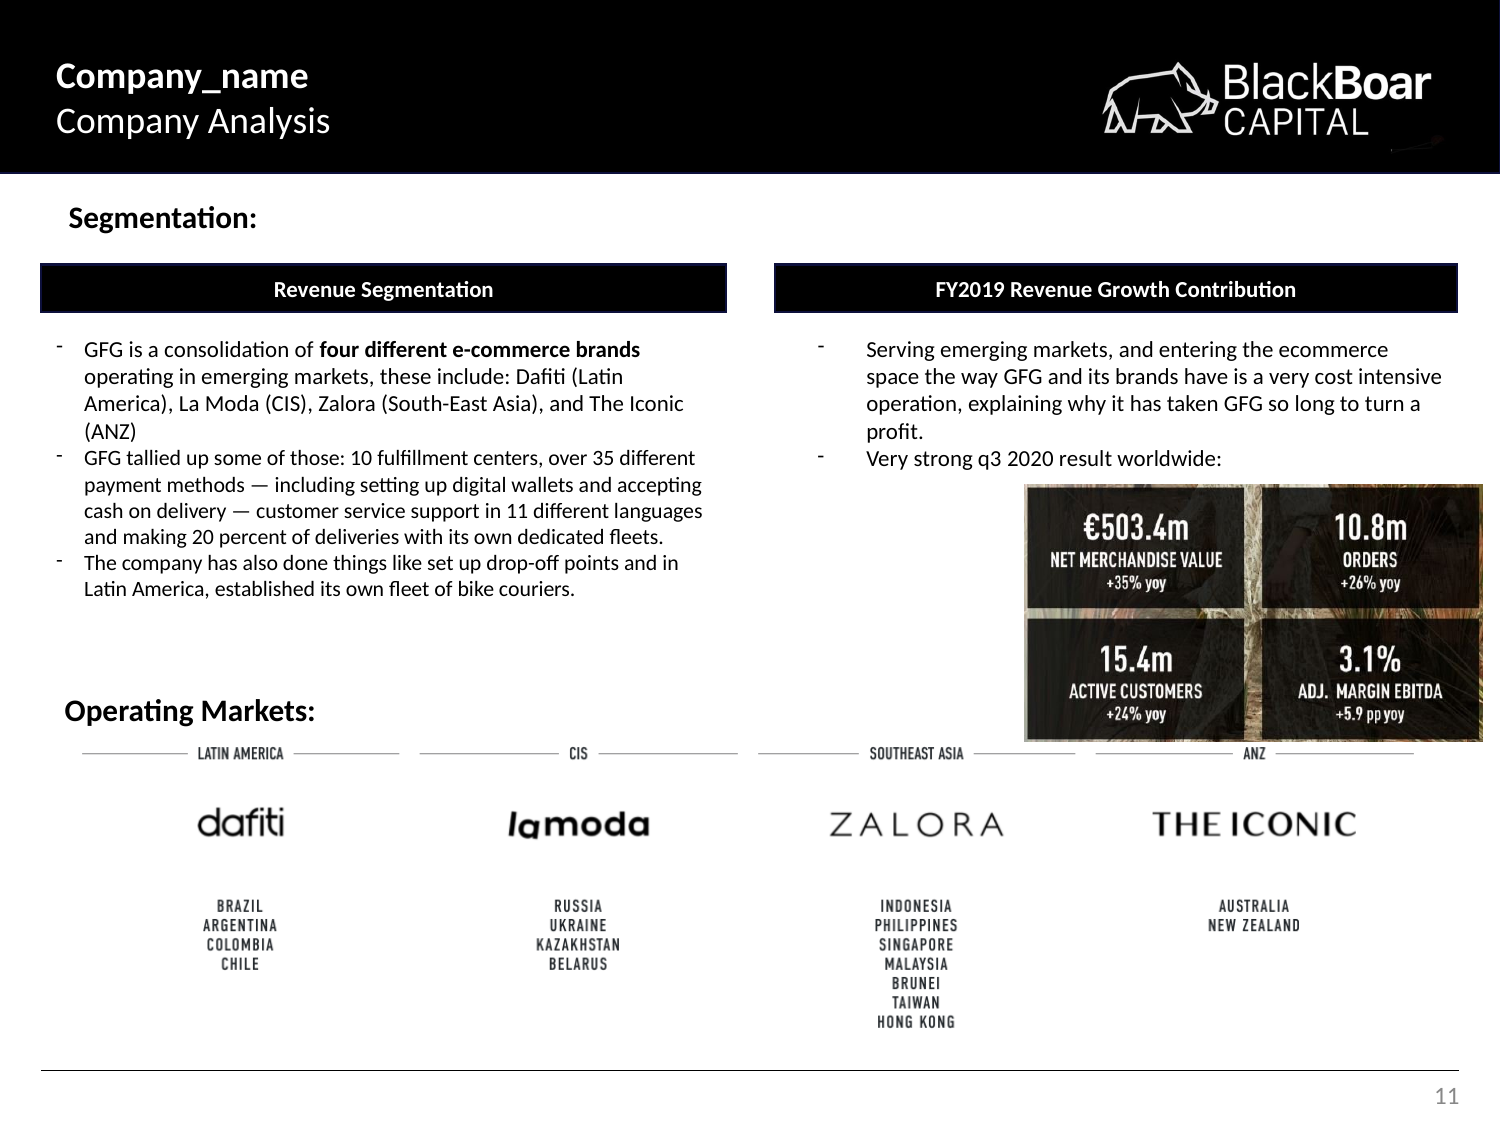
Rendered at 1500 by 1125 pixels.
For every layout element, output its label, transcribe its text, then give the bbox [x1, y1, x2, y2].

text_box Segmentation: [53, 160, 1259, 236]
text_box Revenue Segmentation [41, 264, 727, 312]
picture [1087, 48, 1459, 154]
text_box Serving emerging markets, and entering the ecommerce space the way GFG and its brands have is a very cost intensive operation, explaining why it has taken GFG so long to turn a profit. Very strong q3 2020 result worldwide: [776, 326, 1462, 423]
text_box GFG is a consolidation of four different e-commerce brands operating in emerging markets, these include: Dafiti (Latin America), La Moda (CIS), Zalora (South-East Asia), and The Iconic (ANZ) GFG tallied up some of those: 10 fulfillment centers, over 35 different payment methods — including setting up digital wallets and accepting cash on delivery — customer service support in 11 different languages and making 20 percent of deliveries with its own dedicated fleets. The company has also done things like set up drop-off points and in Latin America, established its own fleet of bike couriers. [41, 326, 727, 423]
text_box FY2019 Revenue Growth Contribution [774, 264, 1458, 312]
text_box Operating Markets: [49, 653, 1024, 729]
text_box [0, 0, 1500, 173]
text_box 11 [1411, 1065, 1483, 1125]
picture [73, 484, 1483, 1040]
text_box Company_name Company Analysis [41, 30, 1247, 161]
